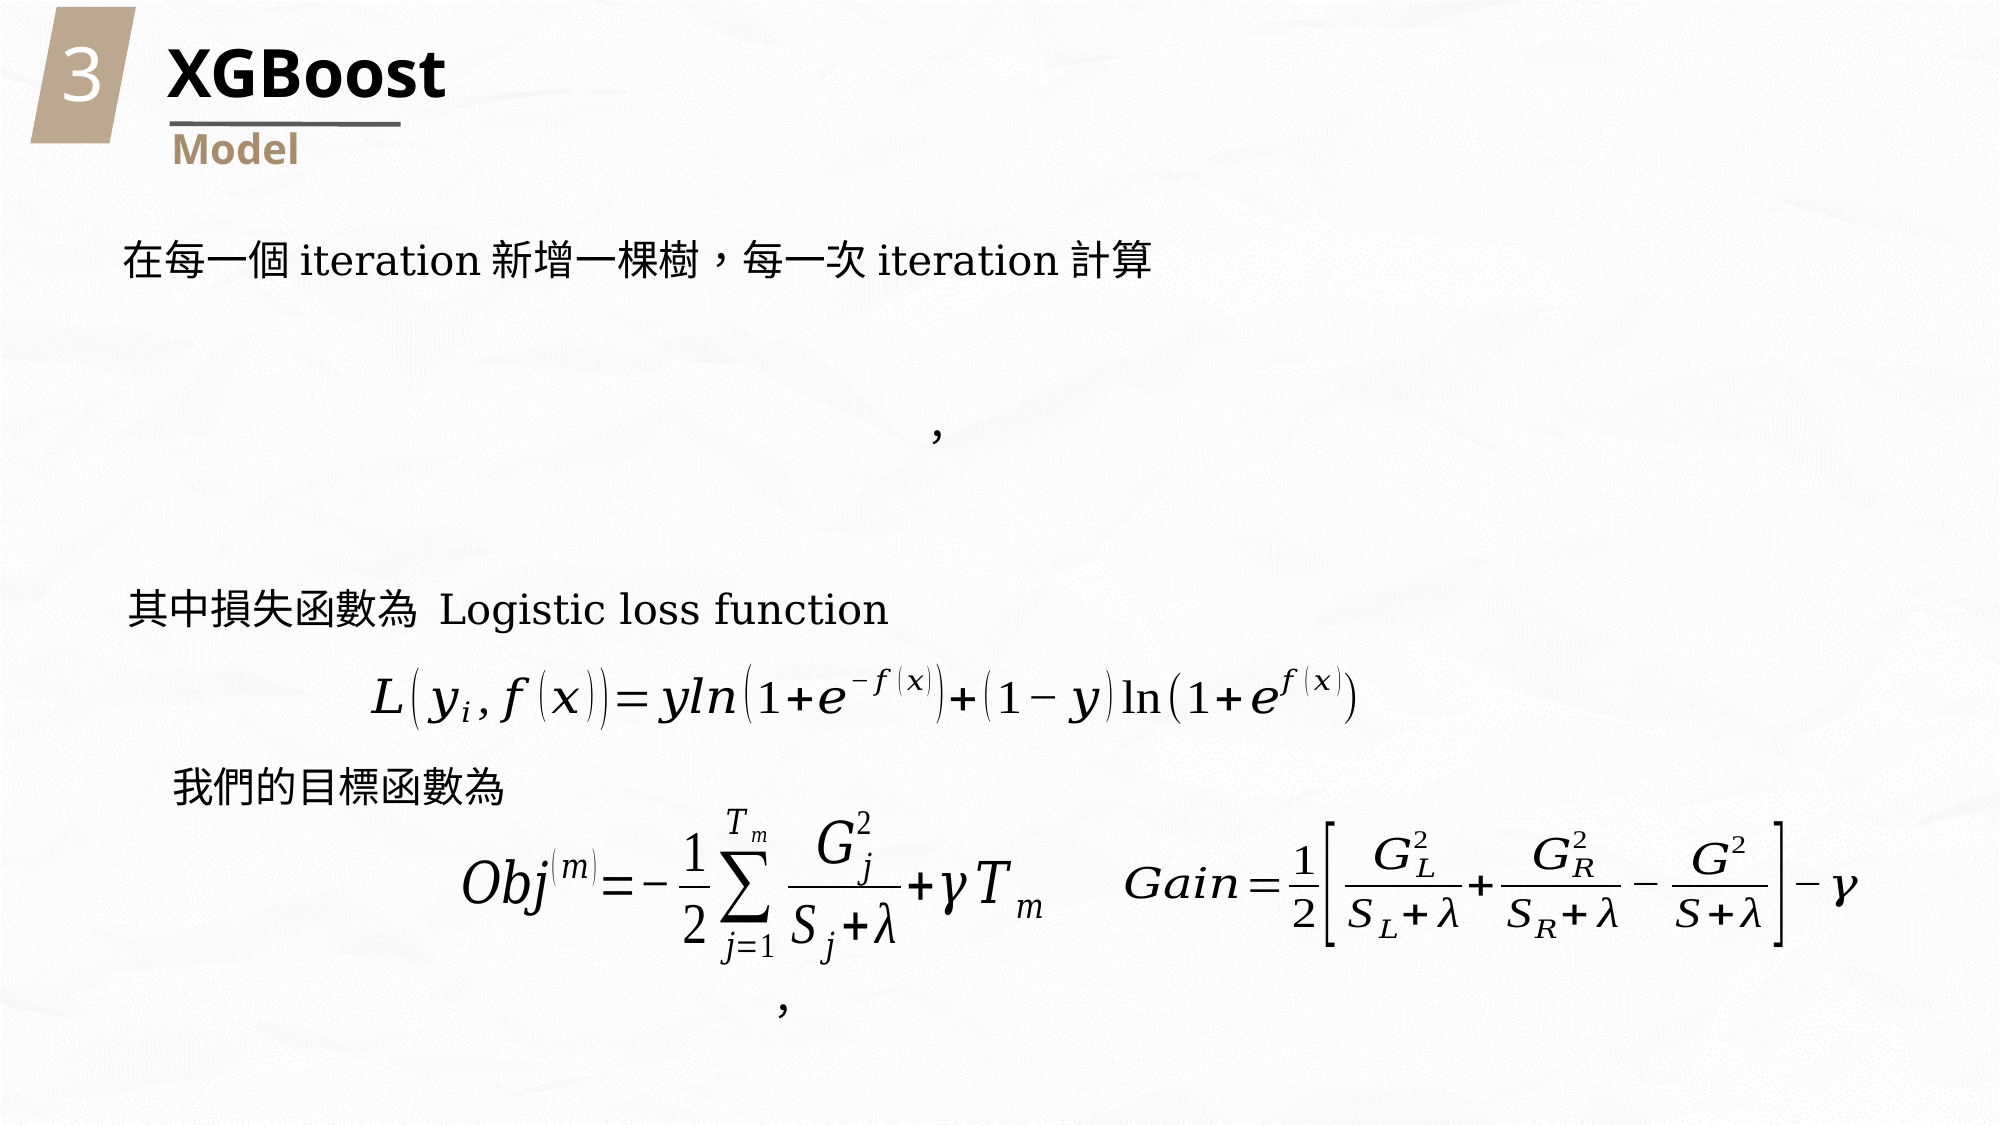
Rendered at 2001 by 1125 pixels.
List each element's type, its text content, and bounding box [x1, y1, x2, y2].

table_cell 0.800 [0, 0, 2000, 1125]
text_box XGBoost [155, 25, 700, 117]
text_box 在每一個iteration新增一棵樹，每一次iteration計算 [108, 226, 1168, 291]
text_box Model [156, 115, 315, 181]
text_box 我們的目標函數為 [157, 753, 522, 819]
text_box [30, 6, 136, 144]
text_box 其中損失函數為 Logistic loss function [112, 575, 905, 641]
